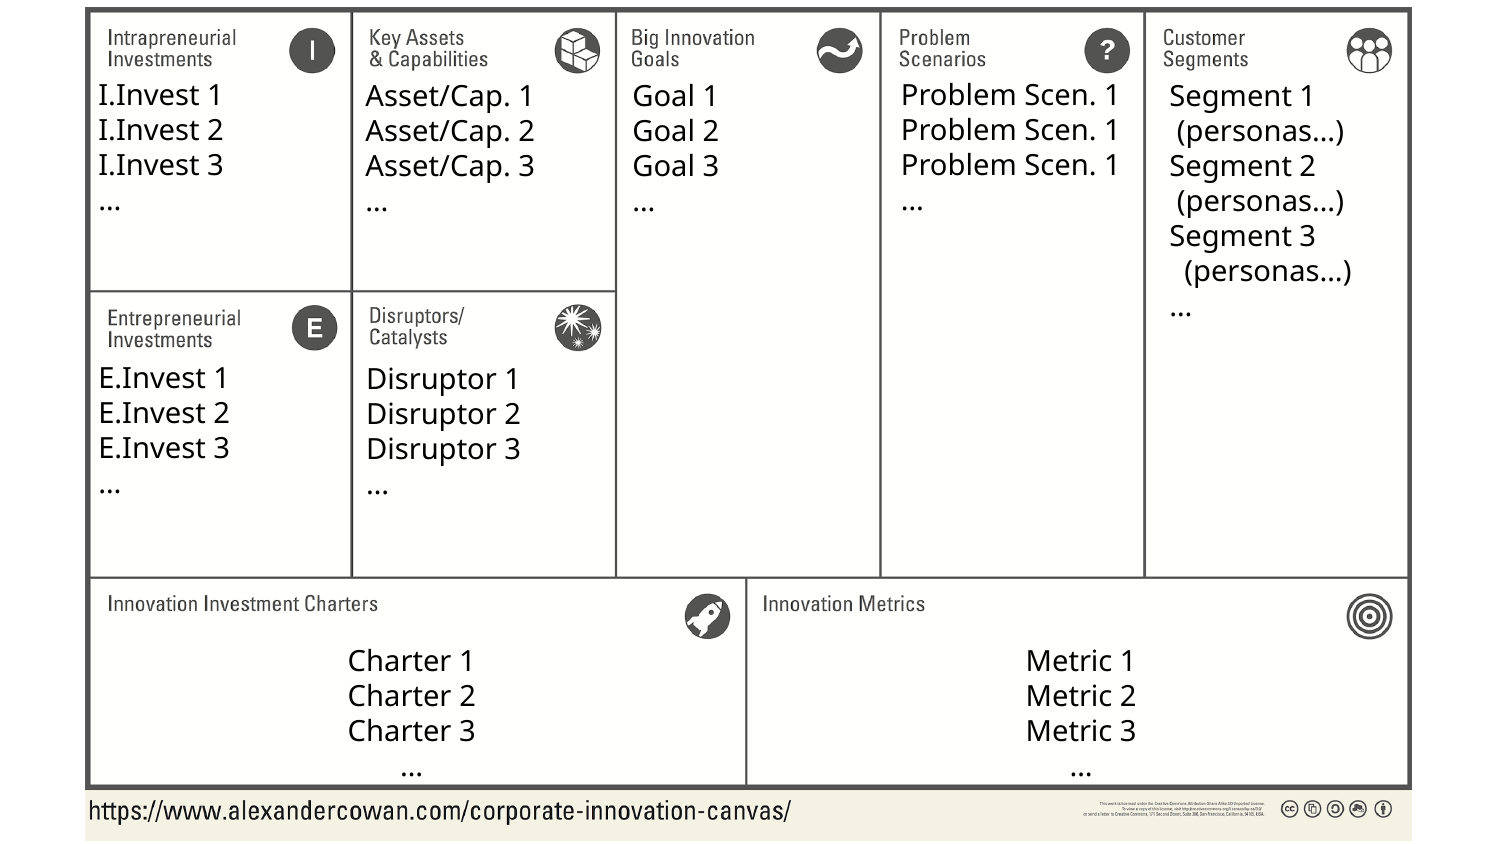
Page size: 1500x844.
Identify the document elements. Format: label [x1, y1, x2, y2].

picture [85, 7, 1412, 841]
